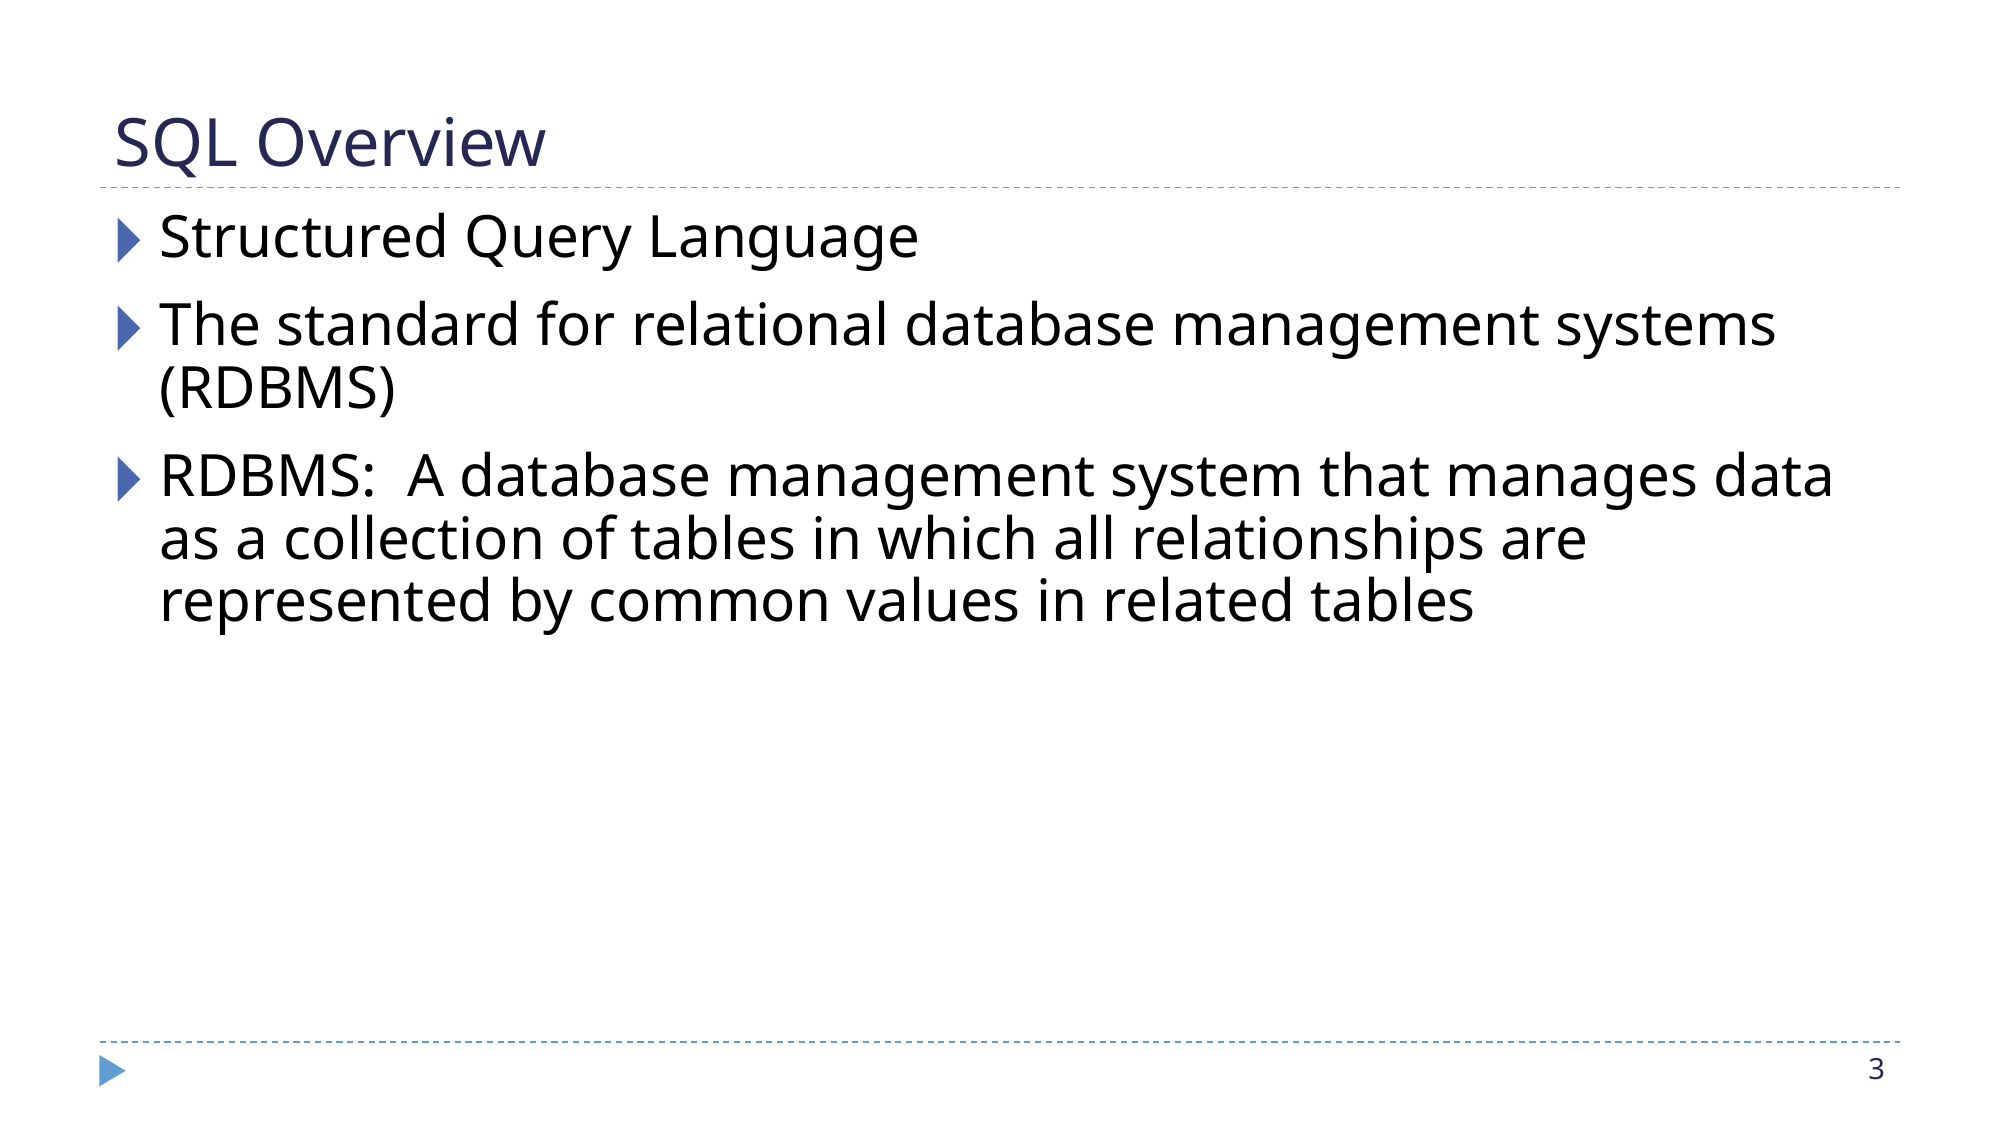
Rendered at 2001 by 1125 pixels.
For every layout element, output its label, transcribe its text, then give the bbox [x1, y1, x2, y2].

slide_number ‹#› [1499, 1042, 1900, 1103]
list Structured Query Language The standard for relational database management systems (RDBMS) RDBMS: A database management system that manages data as a collection of tables in which all relationships are represented by common values in related tables [99, 200, 1900, 1010]
title SQL Overview [99, 24, 1900, 188]
